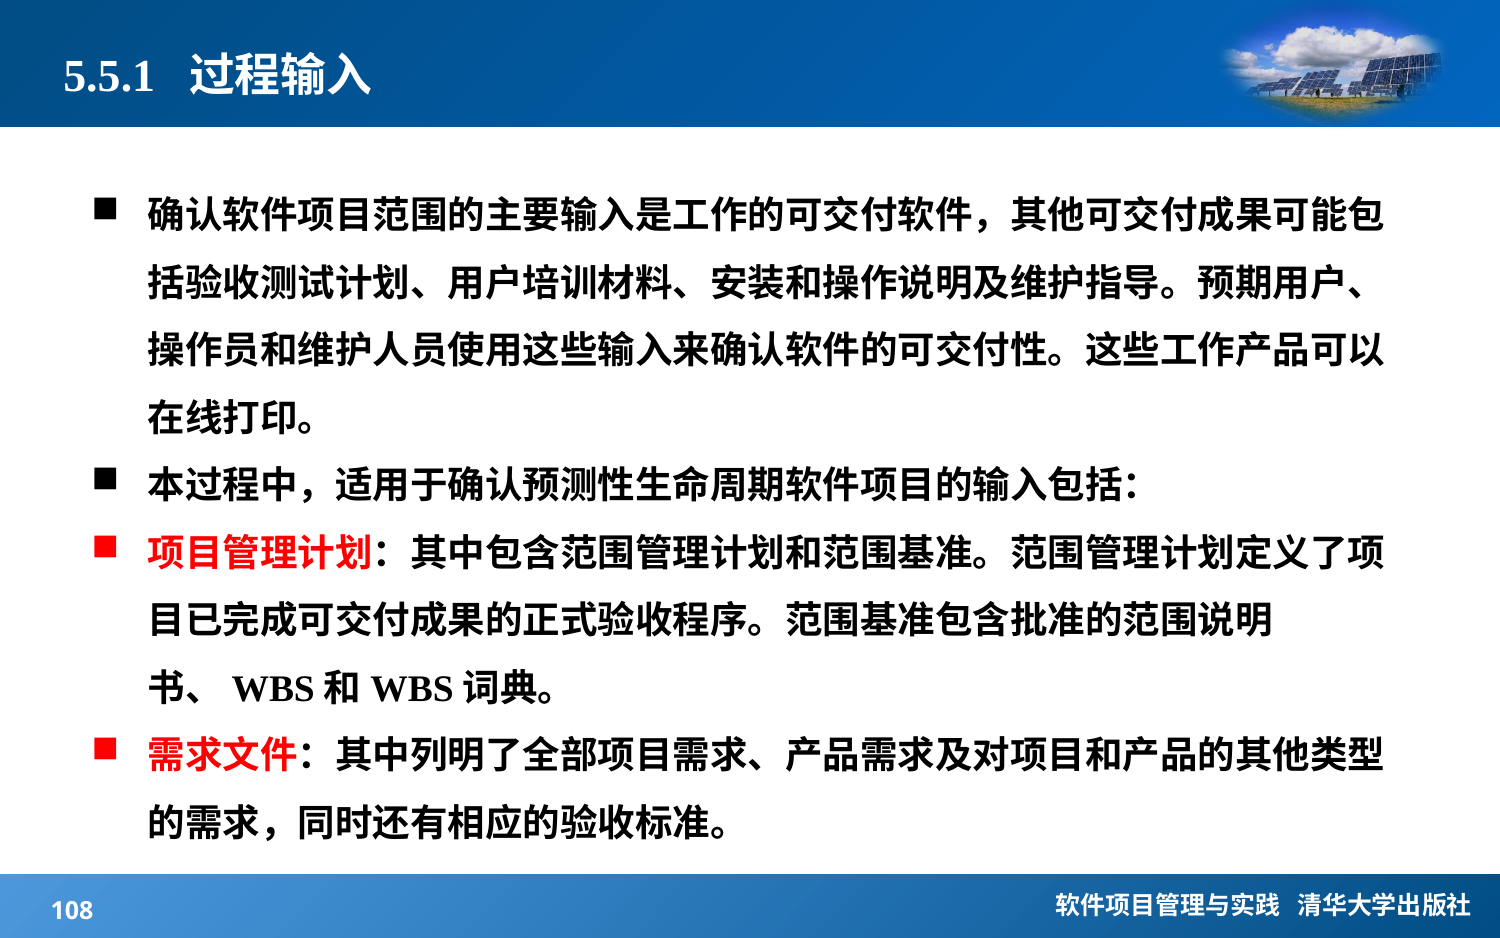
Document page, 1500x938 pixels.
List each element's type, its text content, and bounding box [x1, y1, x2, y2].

text_box 确认软件项目范围的主要输入是工作的可交付软件，其他可交付成果可能包括验收测试计划、用户培训材料、安装和操作说明及维护指导。预期用户、操作员和维护人员使用这些输入来确认软件的可交付性。这些工作产品可以在线打印。 本过程中，适用于确认预测性生命周期软件项目的输入包括： 项目管理计划：其中包含范围管理计划和范围基准。范围管理计划定义了项目已完成可交付成果的正式验收程序。范围基准包含批准的范围说明书、WBS和WBS词典。 需求文件：其中列明了全部项目需求、产品需求及对项目和产品的其他类型的需求，同时还有相应的验收标准。 [76, 161, 1424, 748]
picture [1233, 6, 1433, 113]
title 5.5.1 过程输入 [48, 19, 1005, 127]
